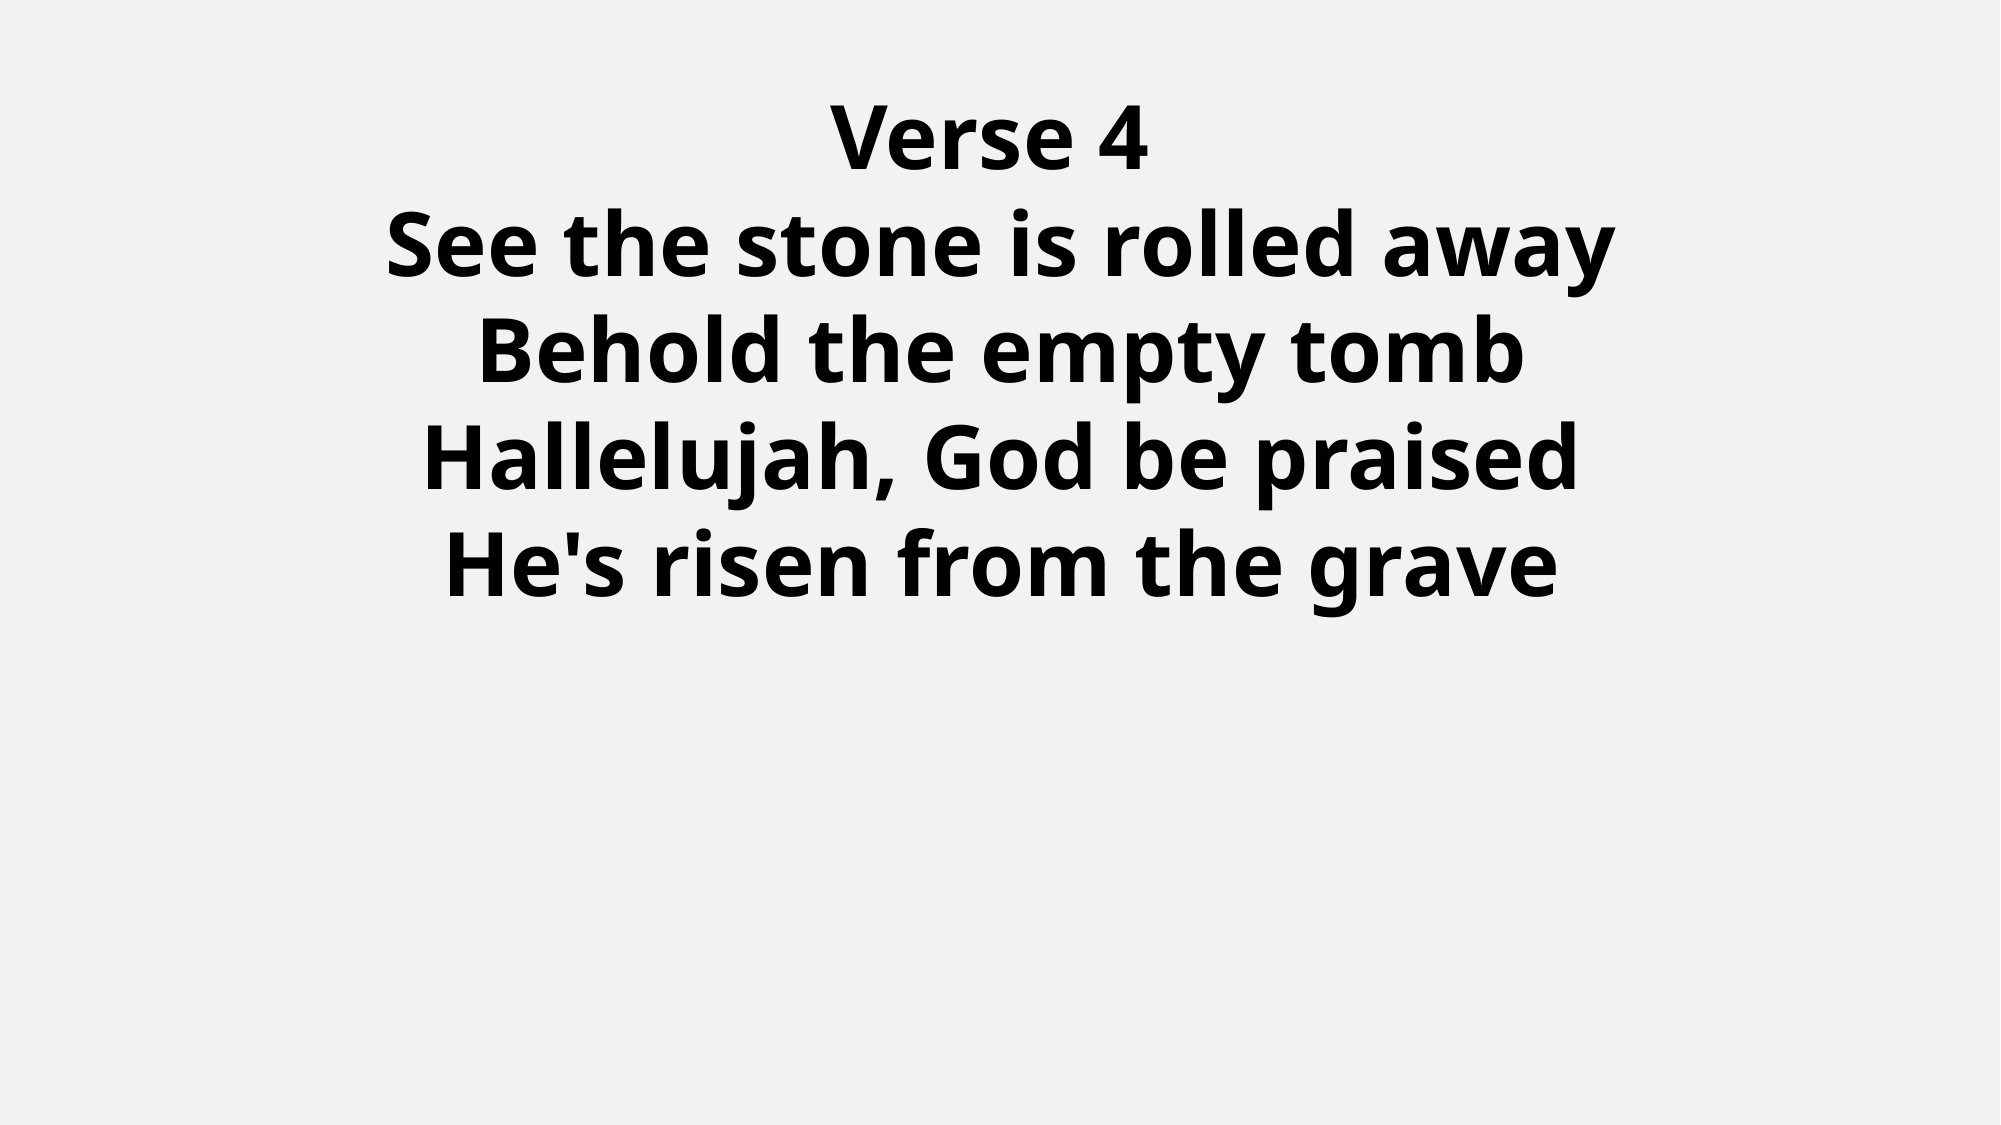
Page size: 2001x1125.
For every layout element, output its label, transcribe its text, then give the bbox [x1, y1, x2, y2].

subtitle Verse 4 See the stone is rolled away Behold the empty tomb Hallelujah, God be praised He's risen from the grave [50, 60, 1954, 1078]
